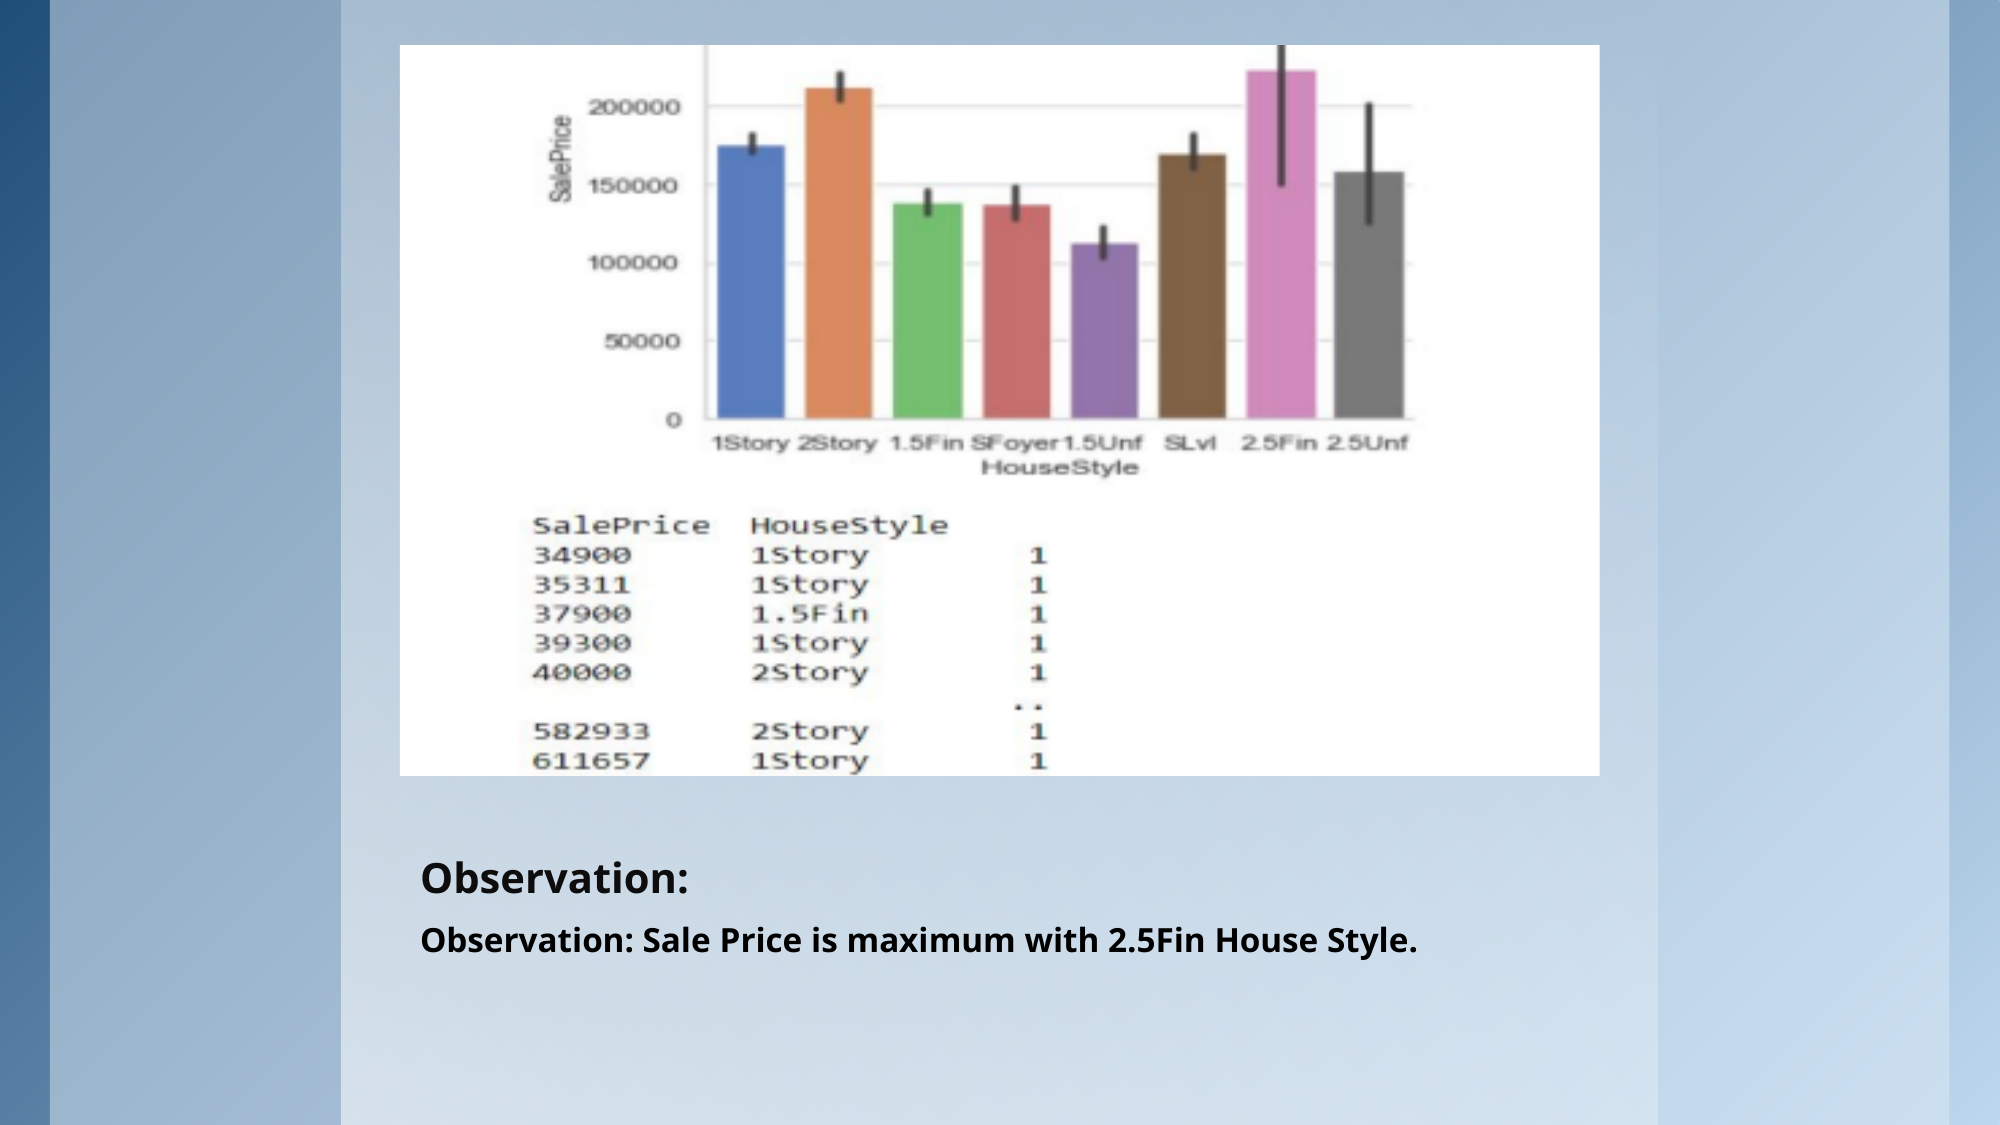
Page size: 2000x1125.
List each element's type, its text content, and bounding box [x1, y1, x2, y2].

list Observation: Sale Price is maximum with 2.5Fin House Style. [399, 912, 1600, 1046]
title Observation: [399, 787, 1600, 912]
picture [399, 45, 1600, 776]
